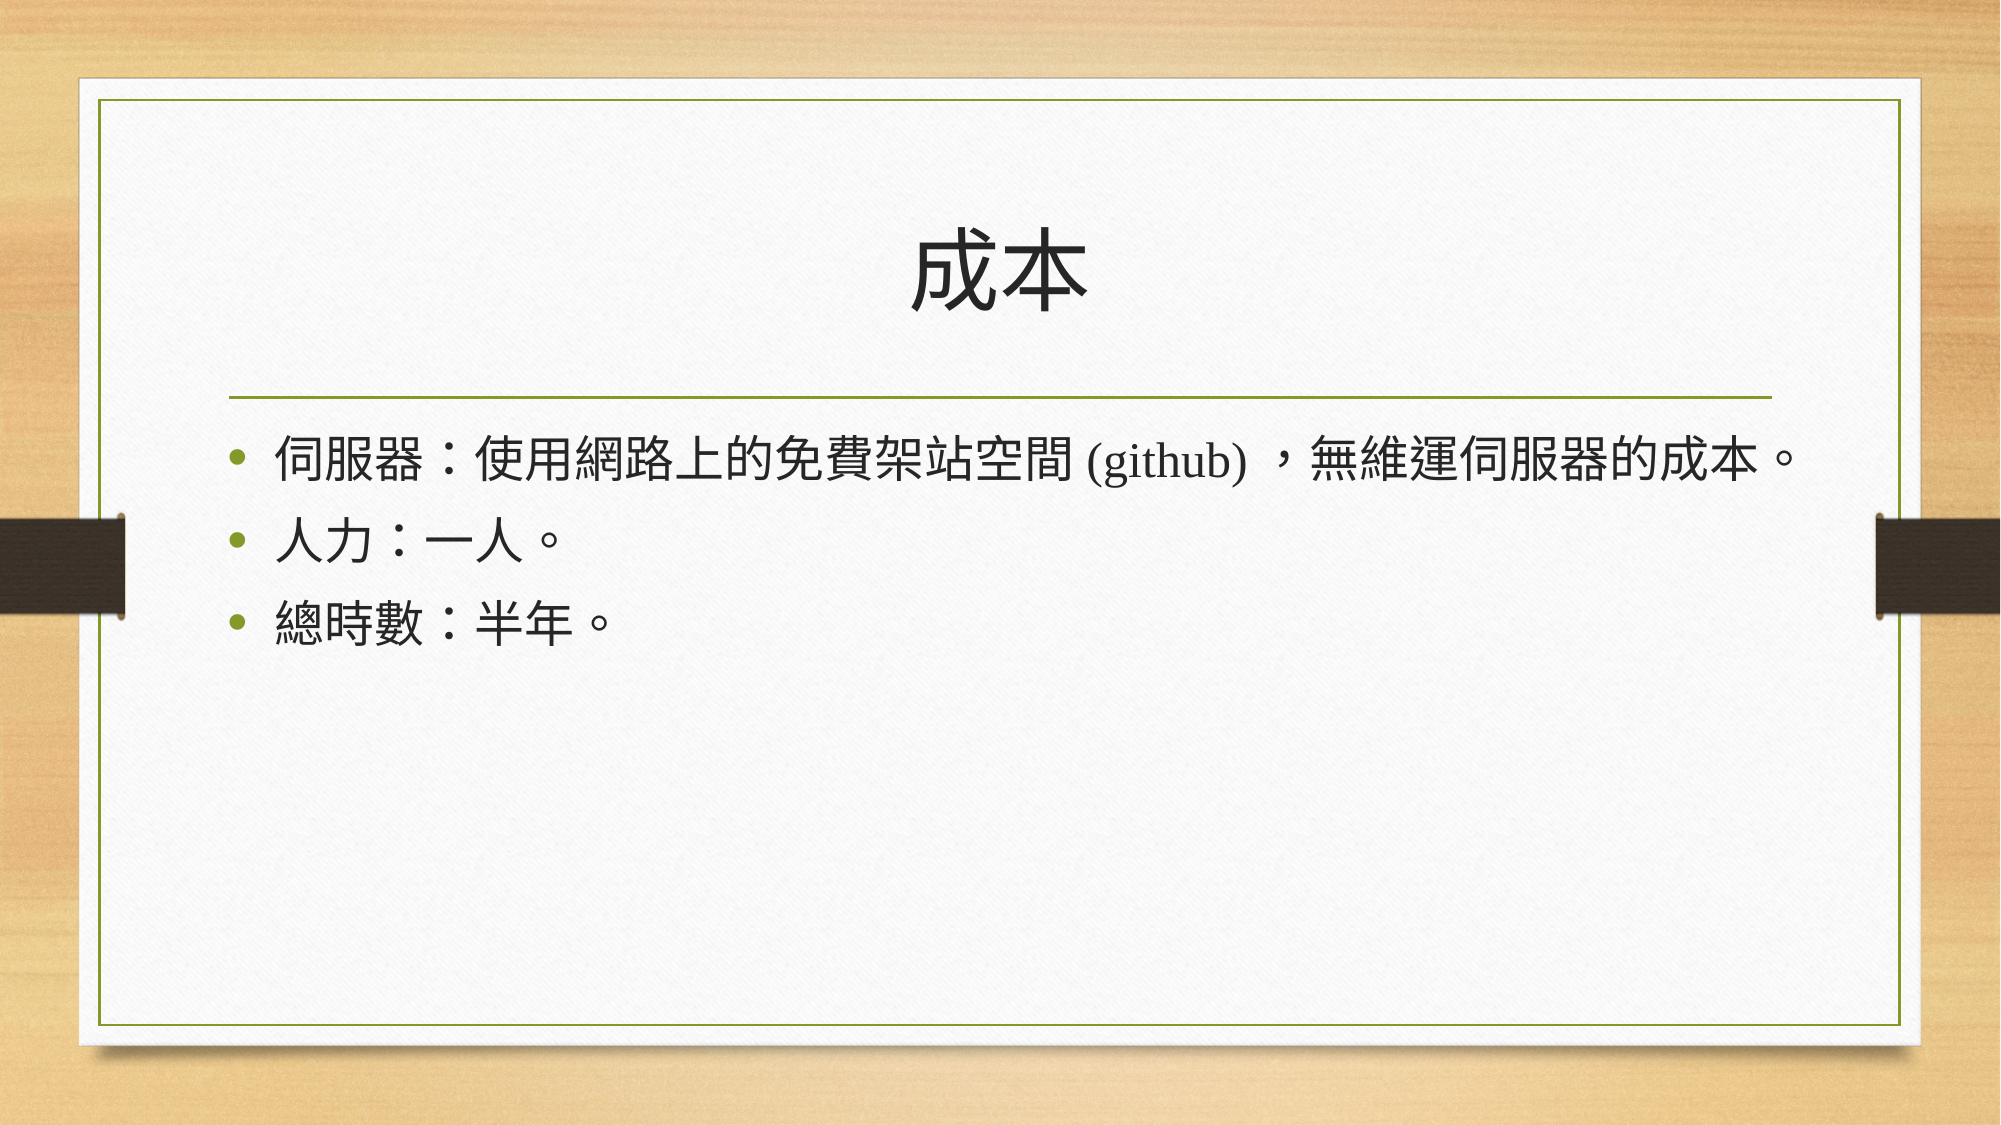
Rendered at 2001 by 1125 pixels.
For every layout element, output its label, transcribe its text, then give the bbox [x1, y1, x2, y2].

title 成本 [212, 161, 1788, 375]
list 伺服器：使用網路上的免費架站空間(github)，無維運伺服器的成本。 人力：一人。 總時數：半年。 [212, 419, 1788, 964]
picture [0, 0, 2001, 1125]
